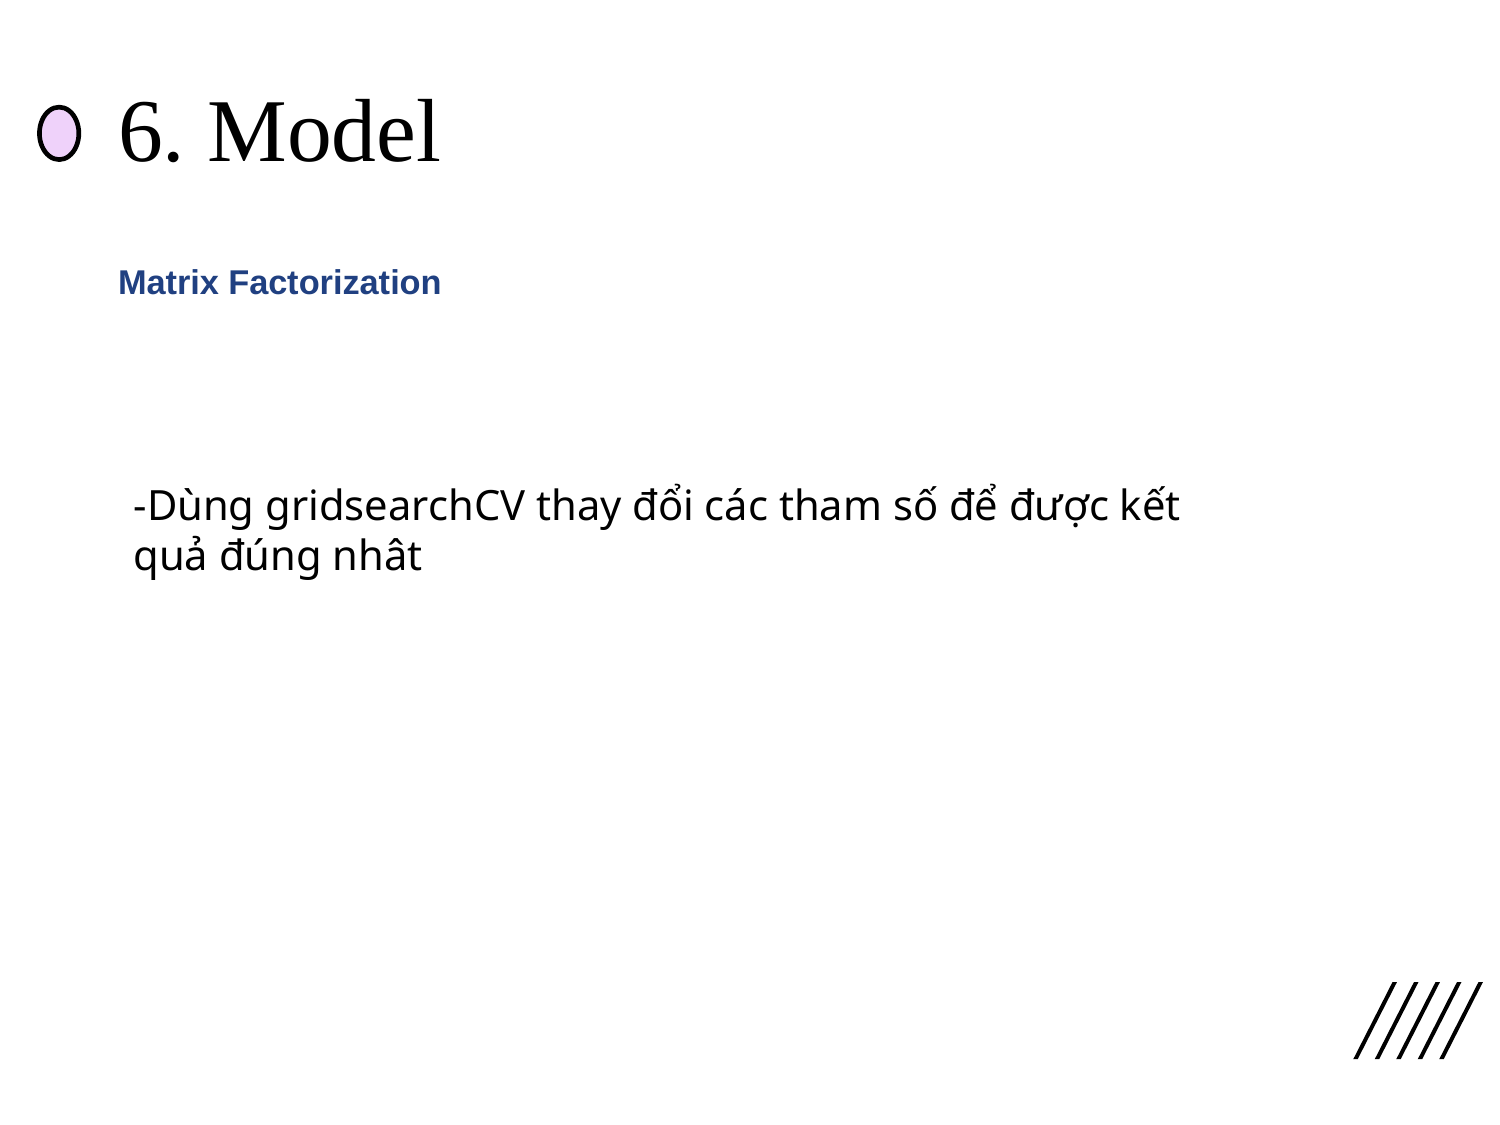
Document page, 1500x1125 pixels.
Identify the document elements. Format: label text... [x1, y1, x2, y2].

text_box Matrix Factorization [103, 242, 1297, 381]
text_box -Dùng gridsearchCV thay đổi các tham số để được kết quả đúng nhât [118, 463, 1215, 942]
title 6. Model [103, 23, 1397, 242]
